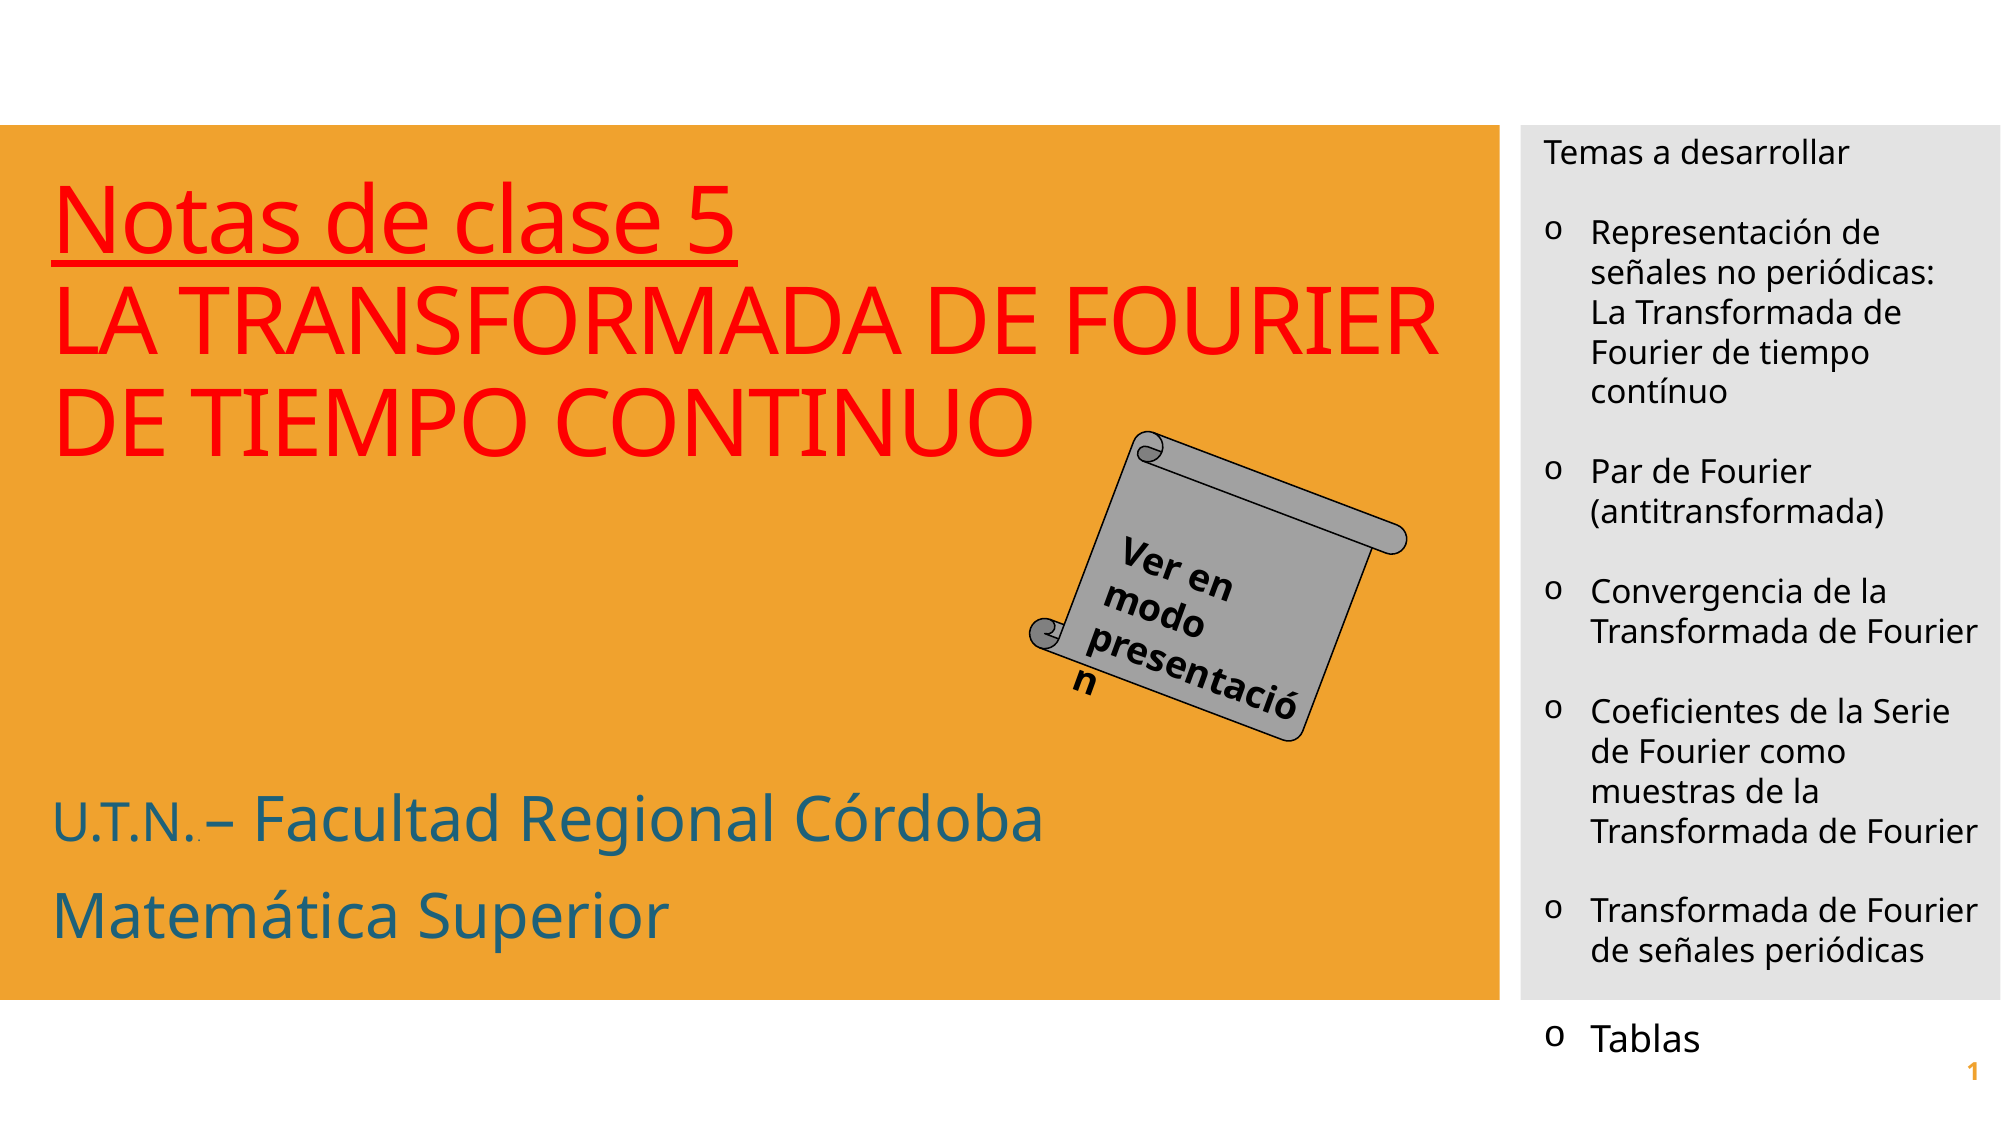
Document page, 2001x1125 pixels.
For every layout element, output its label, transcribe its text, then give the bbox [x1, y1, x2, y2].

text_box Temas a desarrollar Representación de señales no periódicas: La Transformada de Fourier de tiempo contínuo Par de Fourier (antitransformada) Convergencia de la Transformada de Fourier Coeficientes de la Serie de Fourier como muestras de la Transformada de Fourier Transformada de Fourier de señales periódicas Tablas [1528, 123, 1996, 1112]
text_box [1028, 430, 1408, 659]
text_box Ver en modo presentación [1051, 514, 1355, 784]
subtitle U.T.N.. – Facultad Regional Córdoba Matemática Superior [36, 756, 1175, 962]
title Notas de clase 5 LA TRANSFORMADA DE FOURIER DE TIEMPO CONTINUO [36, 149, 1469, 484]
